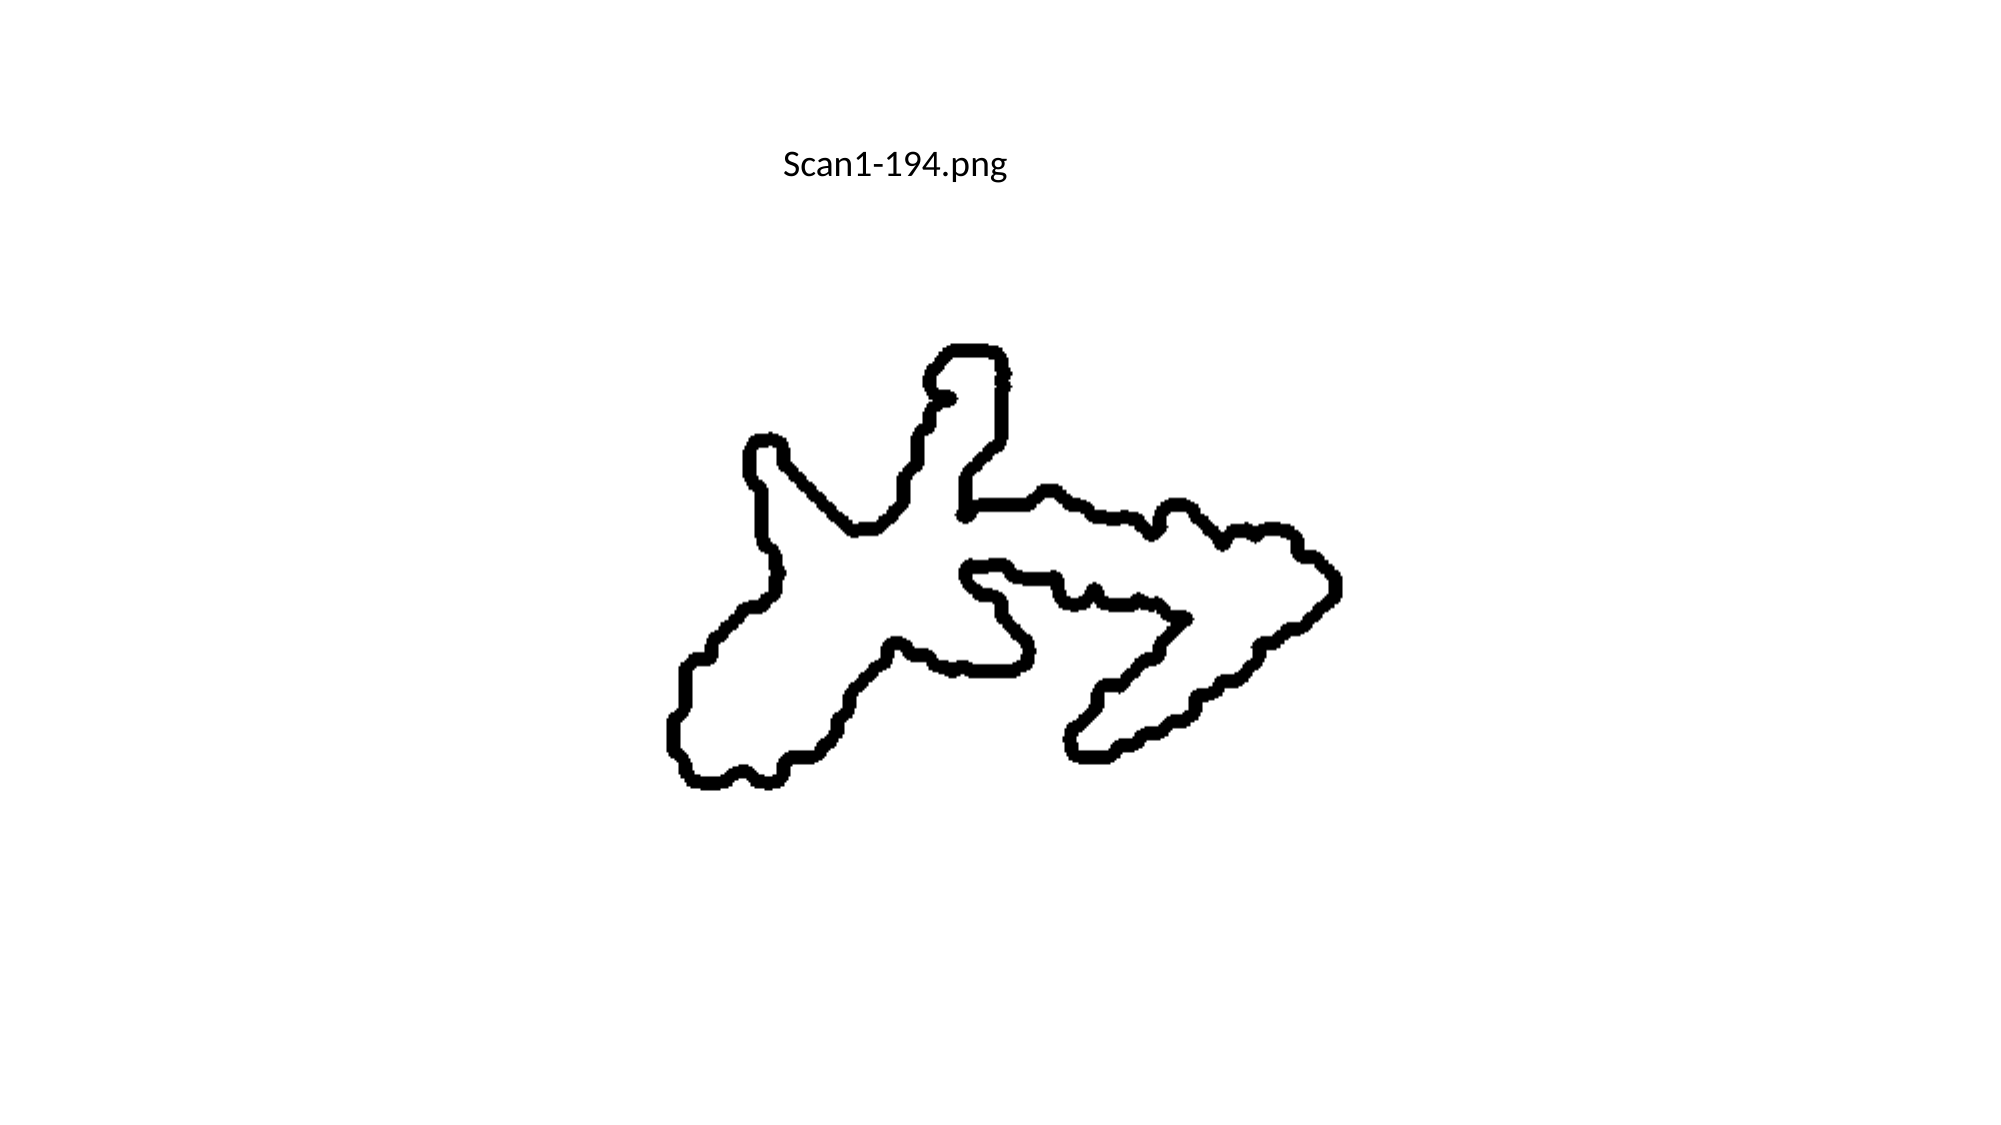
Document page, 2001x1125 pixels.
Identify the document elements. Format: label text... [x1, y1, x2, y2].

picture [632, 310, 1367, 815]
text_box Scan1-194.png [768, 131, 1246, 192]
